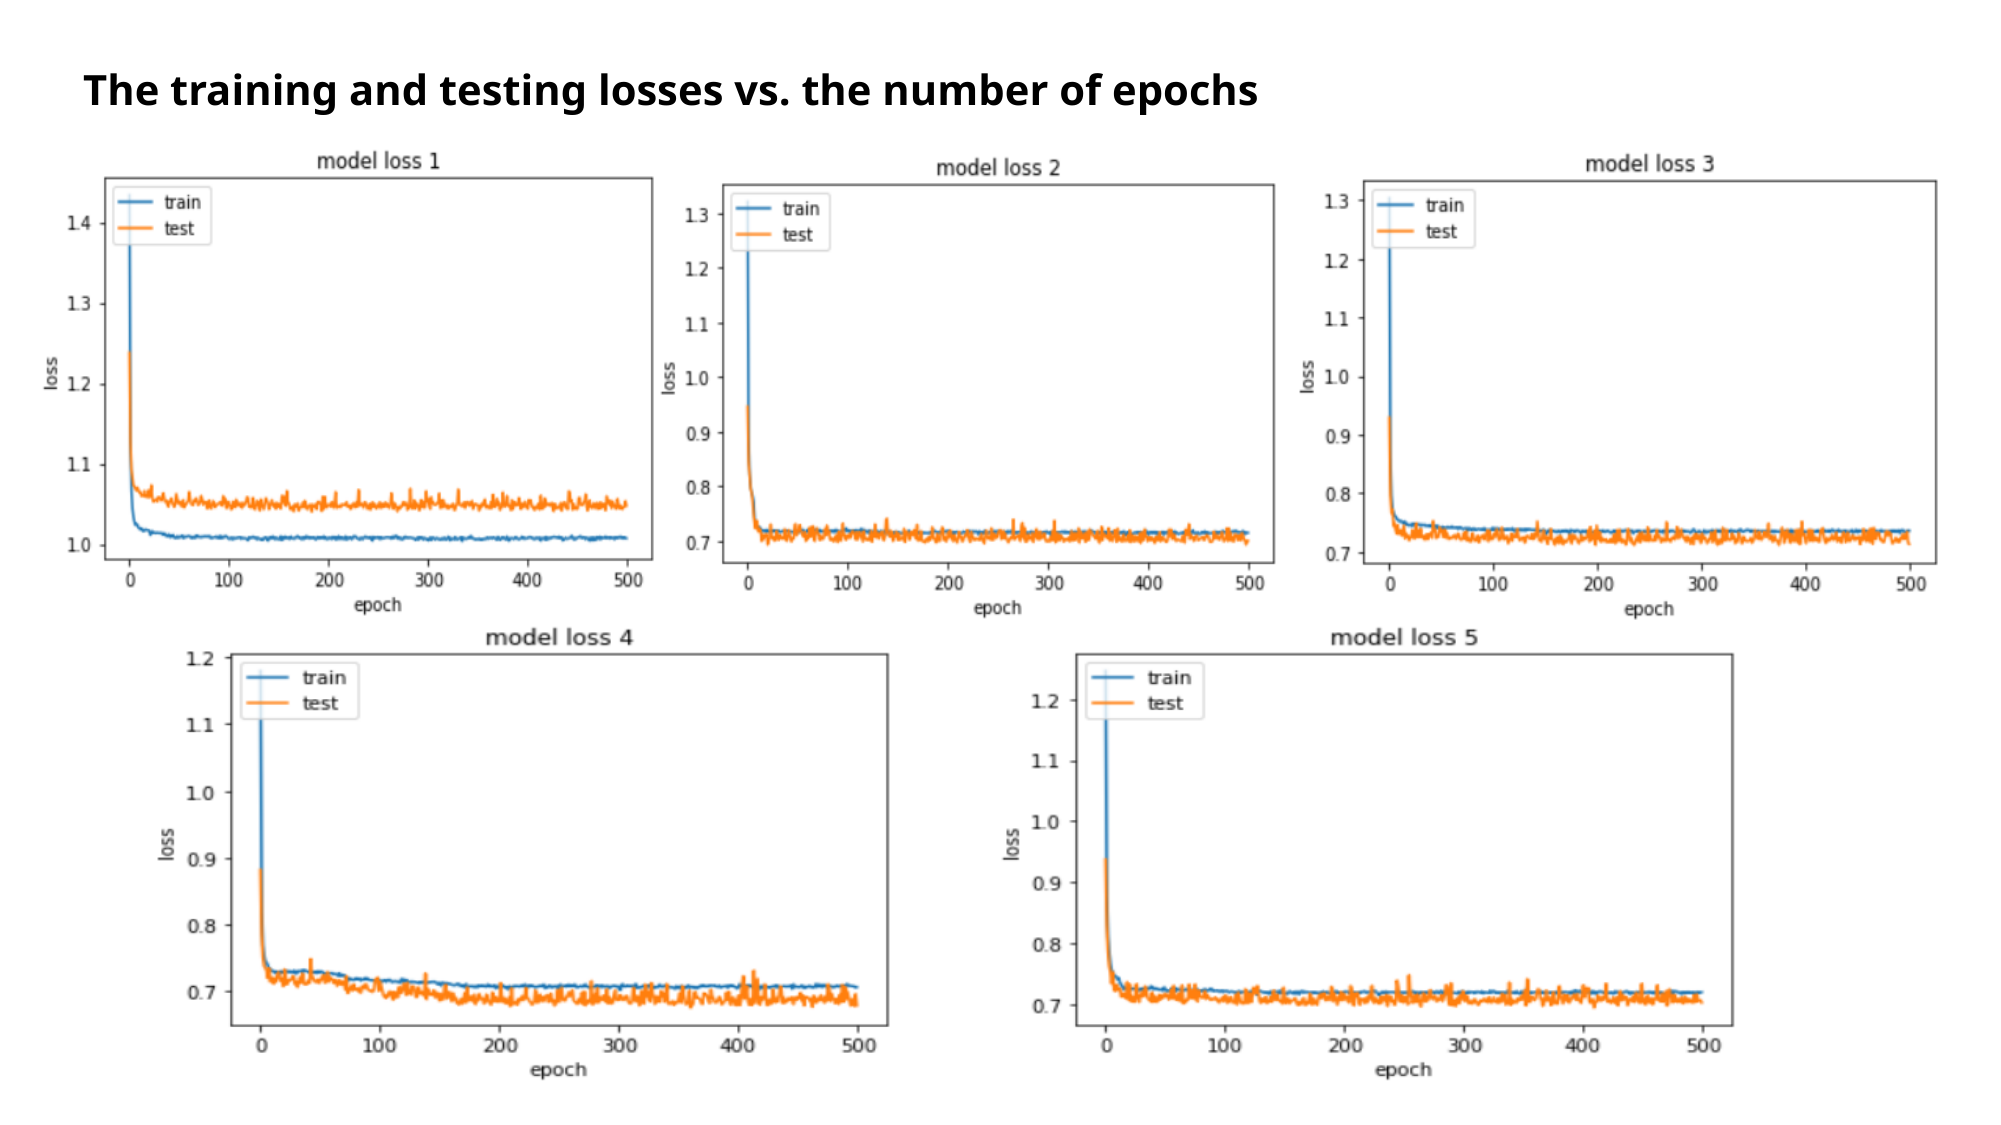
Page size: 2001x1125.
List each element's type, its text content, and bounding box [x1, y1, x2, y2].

text_box The training and testing losses vs. the number of epochs [68, 56, 1394, 122]
picture [30, 146, 1946, 1083]
